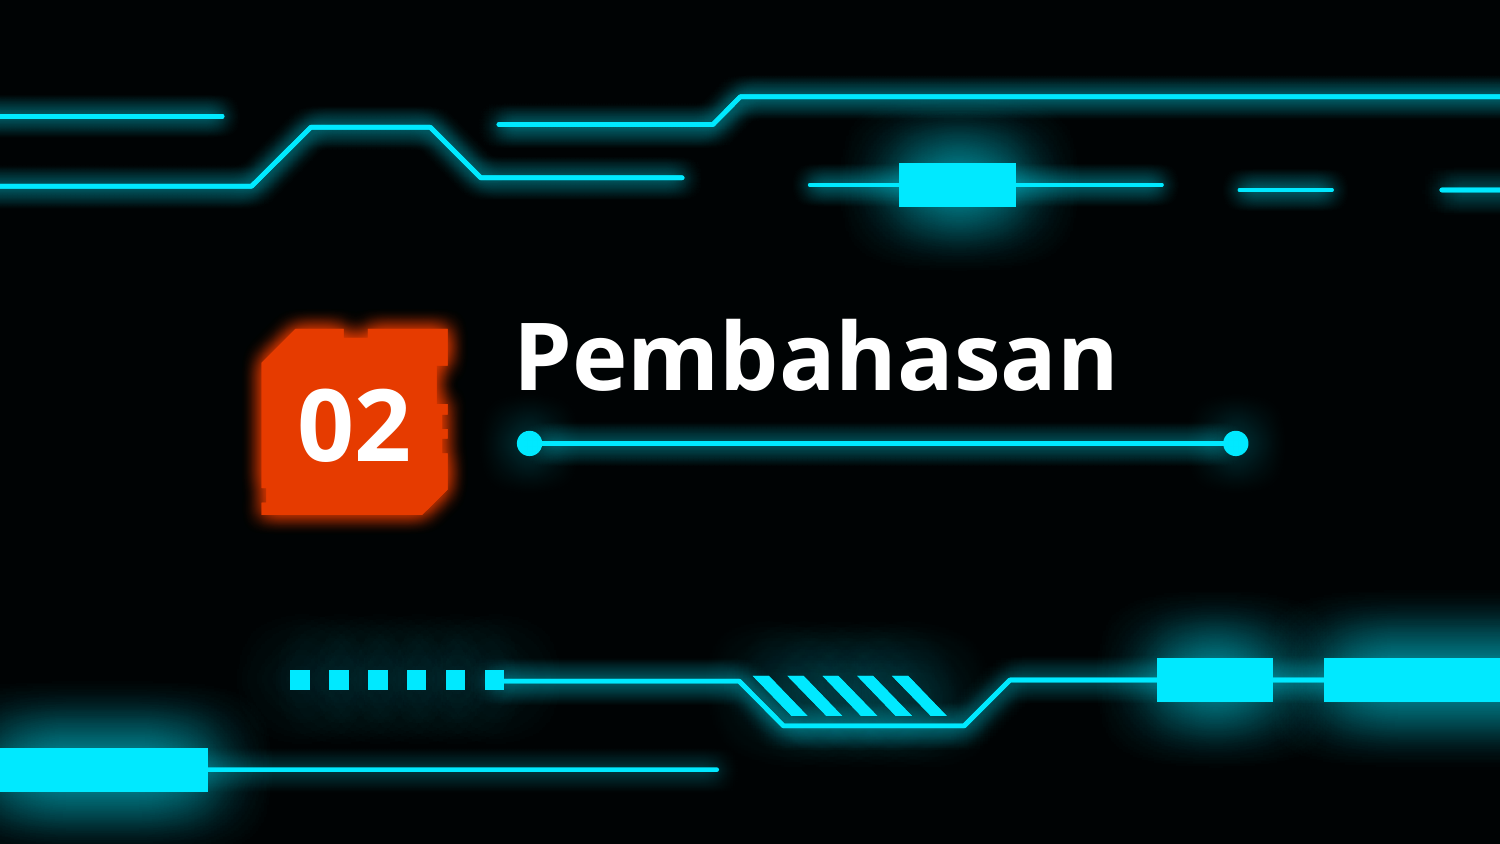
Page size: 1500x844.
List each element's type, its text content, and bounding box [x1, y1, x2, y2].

title Pembahasan [498, 297, 1275, 410]
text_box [261, 328, 448, 515]
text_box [518, 432, 1248, 455]
